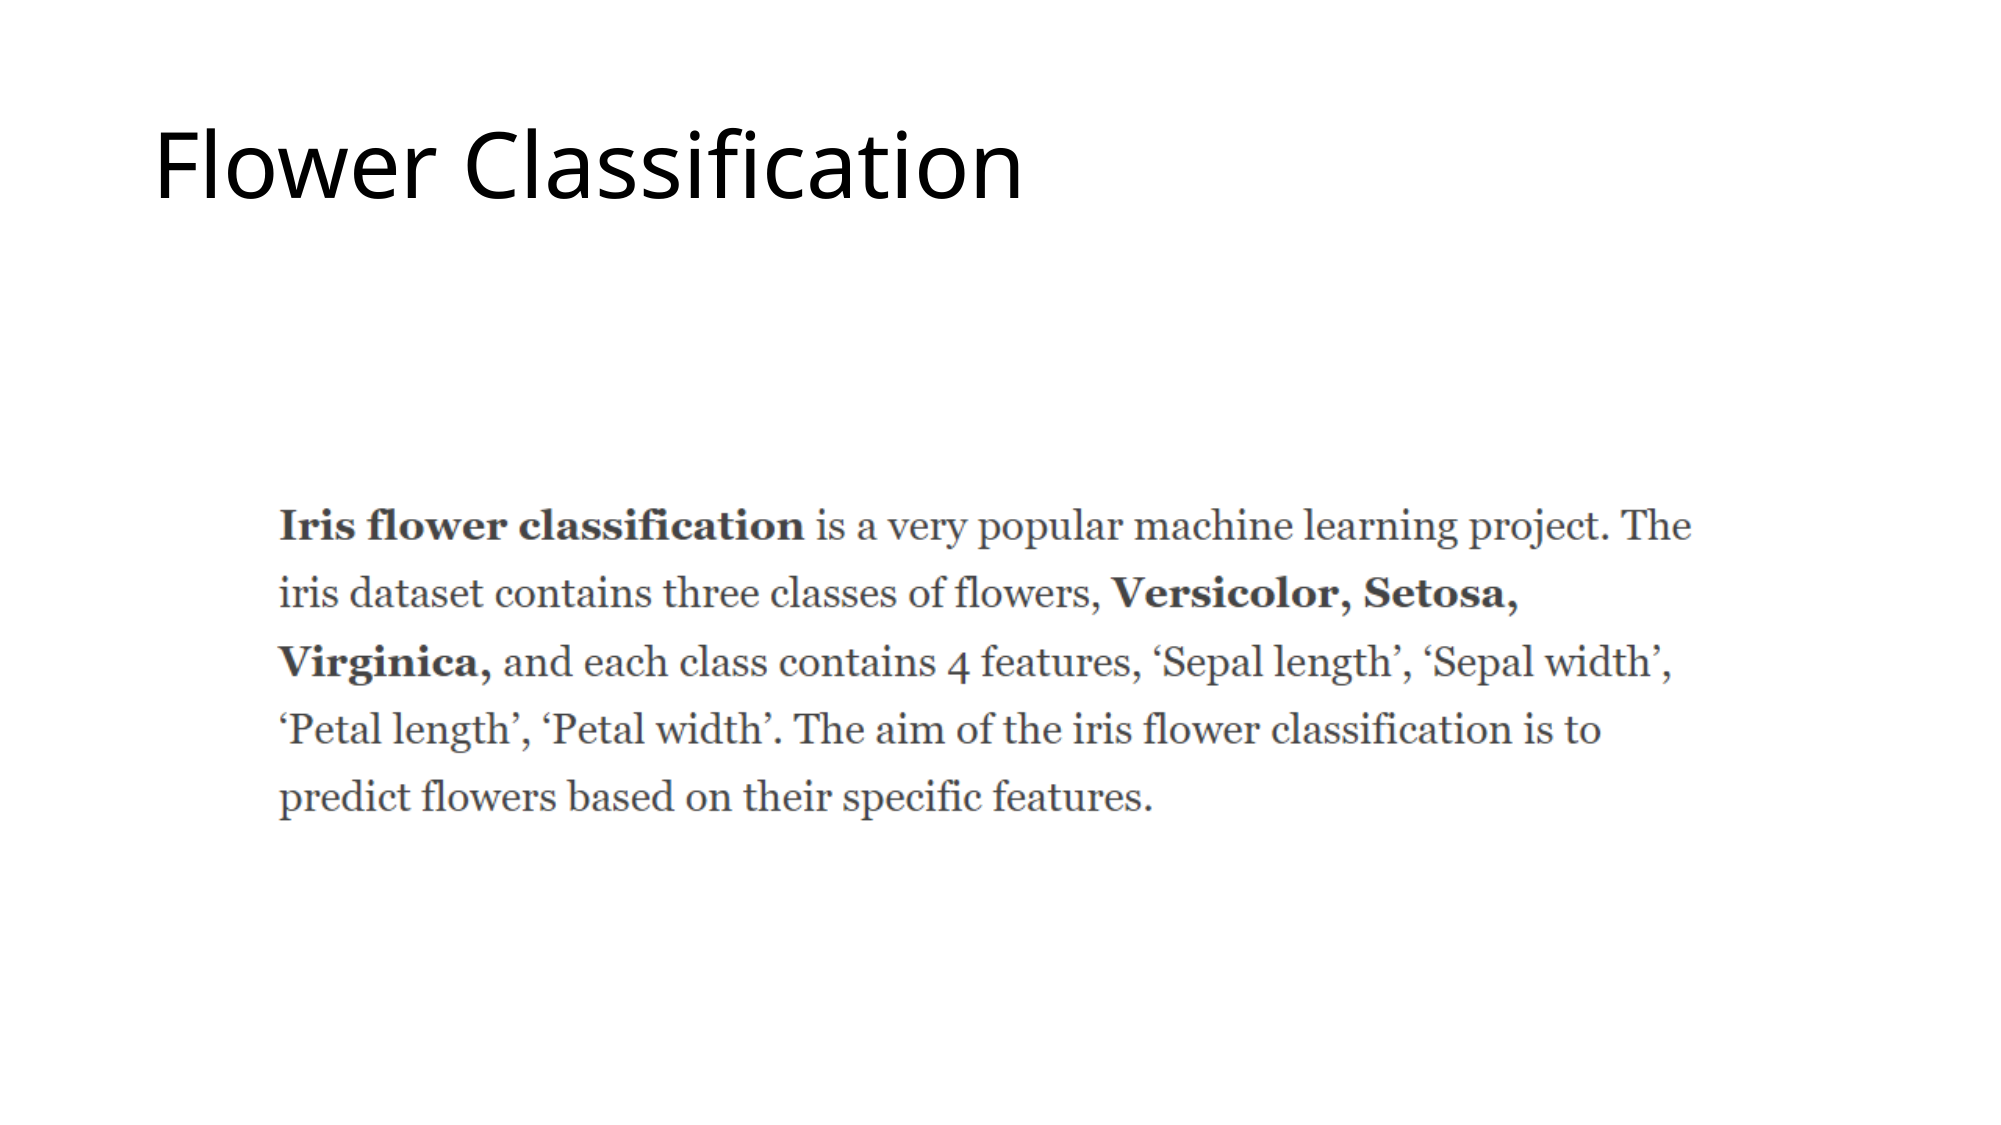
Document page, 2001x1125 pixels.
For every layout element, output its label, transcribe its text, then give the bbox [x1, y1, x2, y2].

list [240, 471, 1760, 841]
title Flower Classification [137, 59, 1863, 278]
